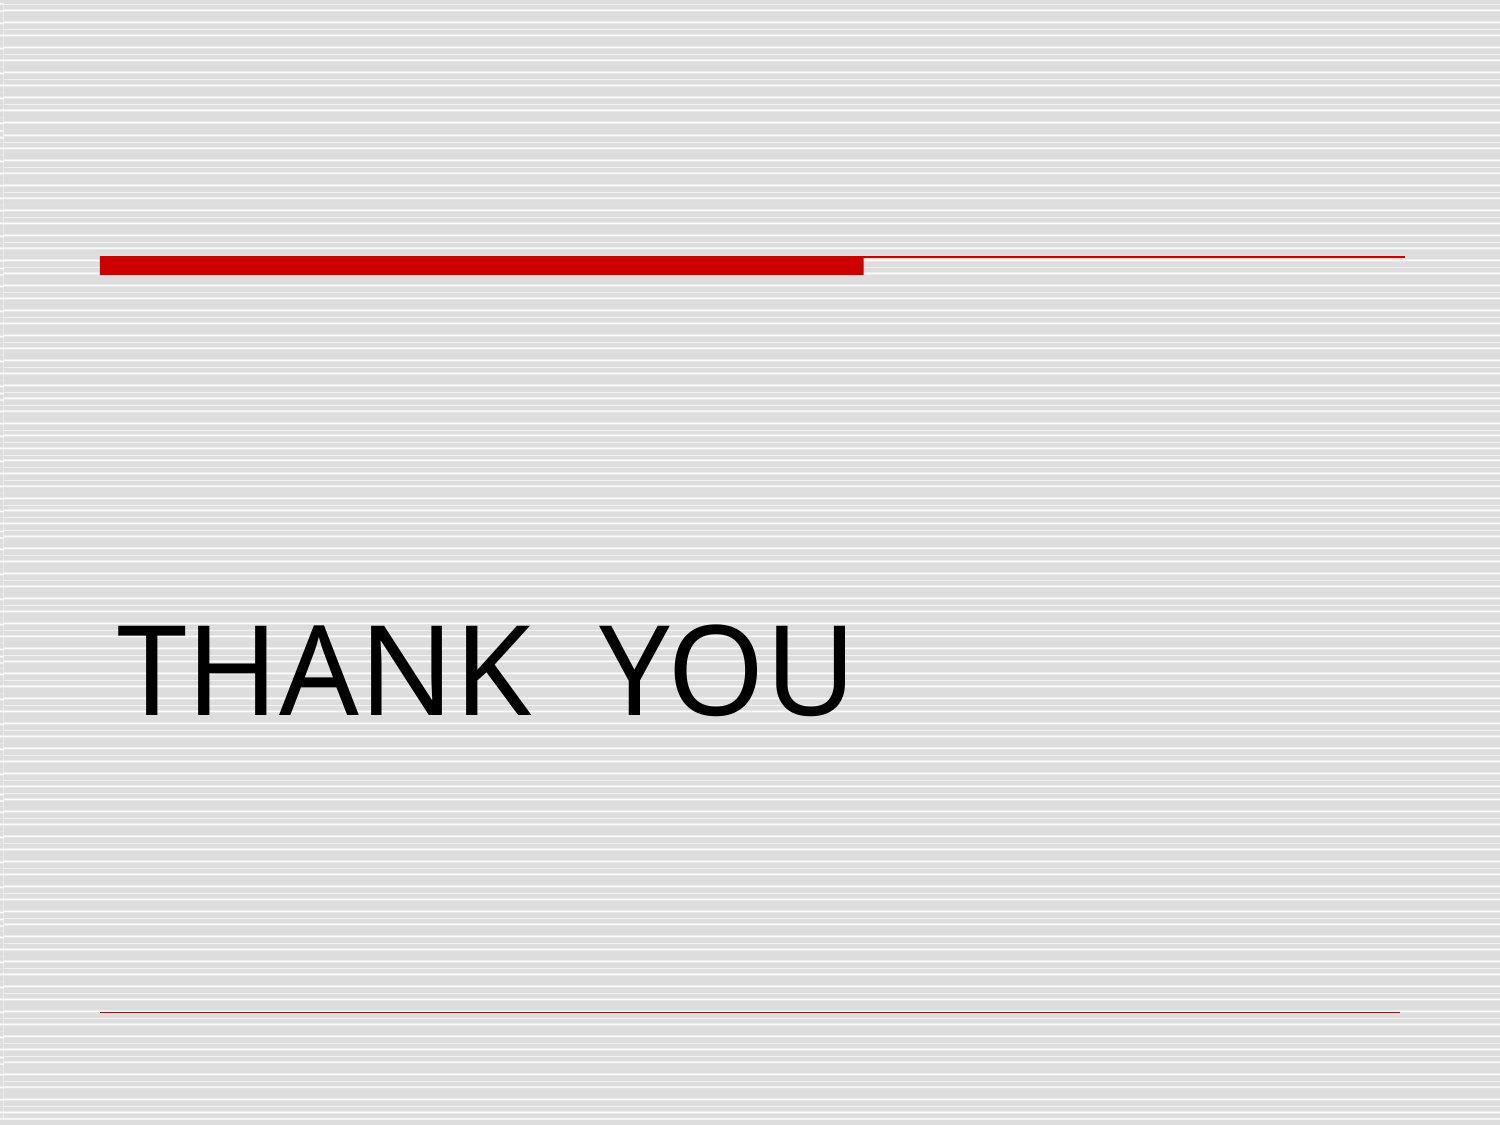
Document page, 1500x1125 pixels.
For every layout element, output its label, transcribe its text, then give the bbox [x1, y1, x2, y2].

text_box [99, 257, 864, 276]
picture [0, 0, 1500, 1125]
title THANK YOU [115, 588, 867, 779]
